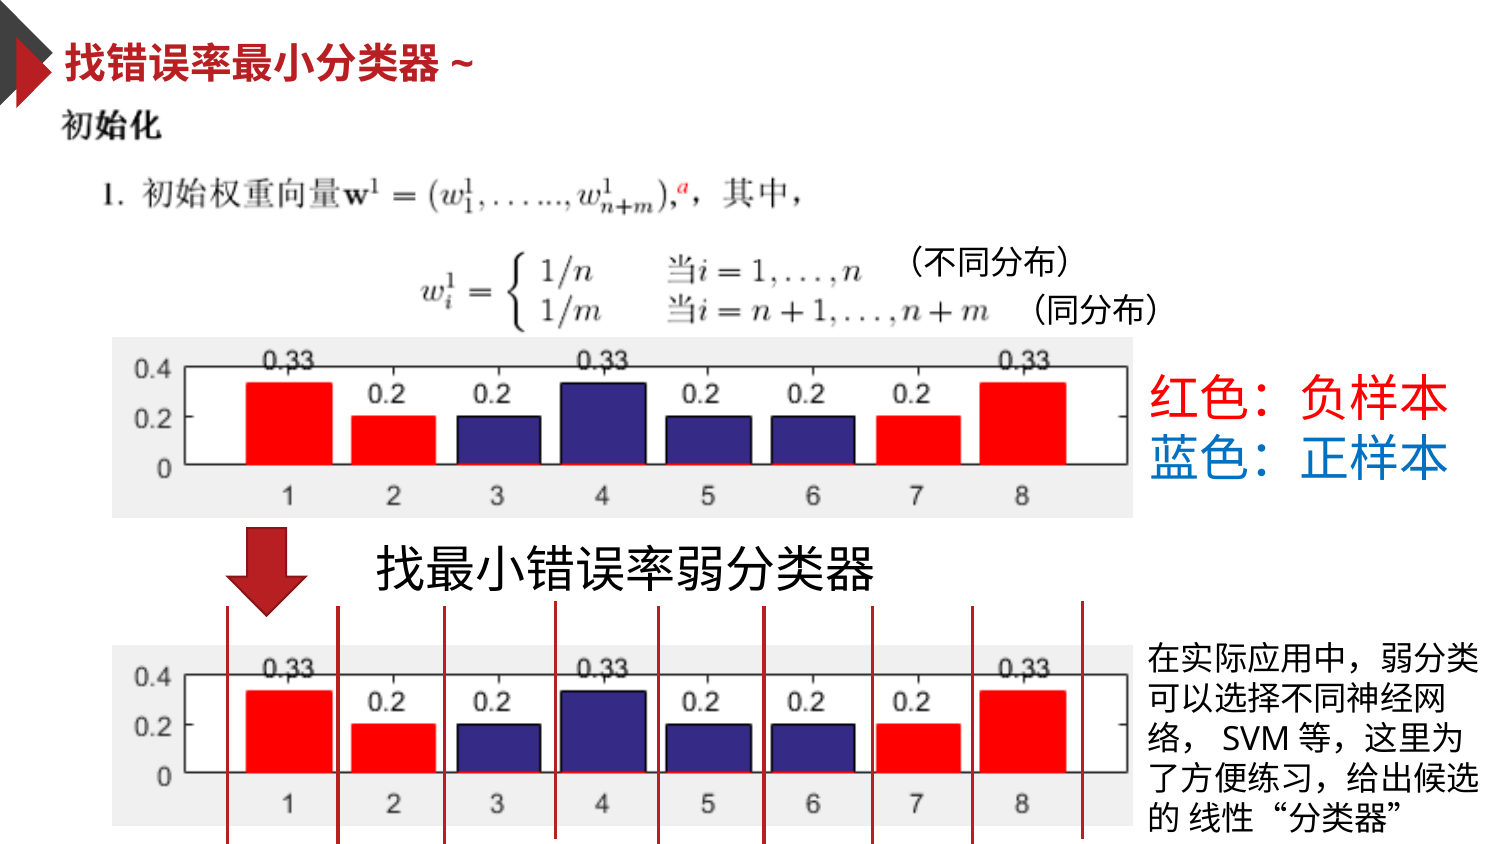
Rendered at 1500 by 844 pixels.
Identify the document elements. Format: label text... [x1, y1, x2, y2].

text_box [225, 527, 309, 618]
text_box [0, 0, 53, 106]
picture [445, 645, 555, 826]
picture [228, 645, 337, 826]
picture [51, 108, 1133, 518]
text_box 在实际应用中，弱分类可以选择不同神经网络，SVM等，这里为了方便练习，给出候选的 线性“分类器” [1132, 629, 1500, 844]
text_box （不同分布） [1019, 233, 1325, 281]
picture [973, 645, 1082, 826]
text_box [16, 36, 52, 109]
picture [659, 645, 763, 826]
text_box 红色：负样本 蓝色：正样本 [1134, 359, 1465, 494]
picture [765, 645, 872, 826]
picture [112, 645, 227, 826]
text_box 找最小错误率弱分类器 [361, 530, 891, 606]
picture [339, 645, 444, 826]
picture [1083, 645, 1133, 826]
picture [873, 645, 972, 826]
text_box （同分布） [1019, 281, 1424, 337]
text_box 找错误率最小分类器~ [64, 36, 475, 88]
picture [556, 645, 658, 826]
